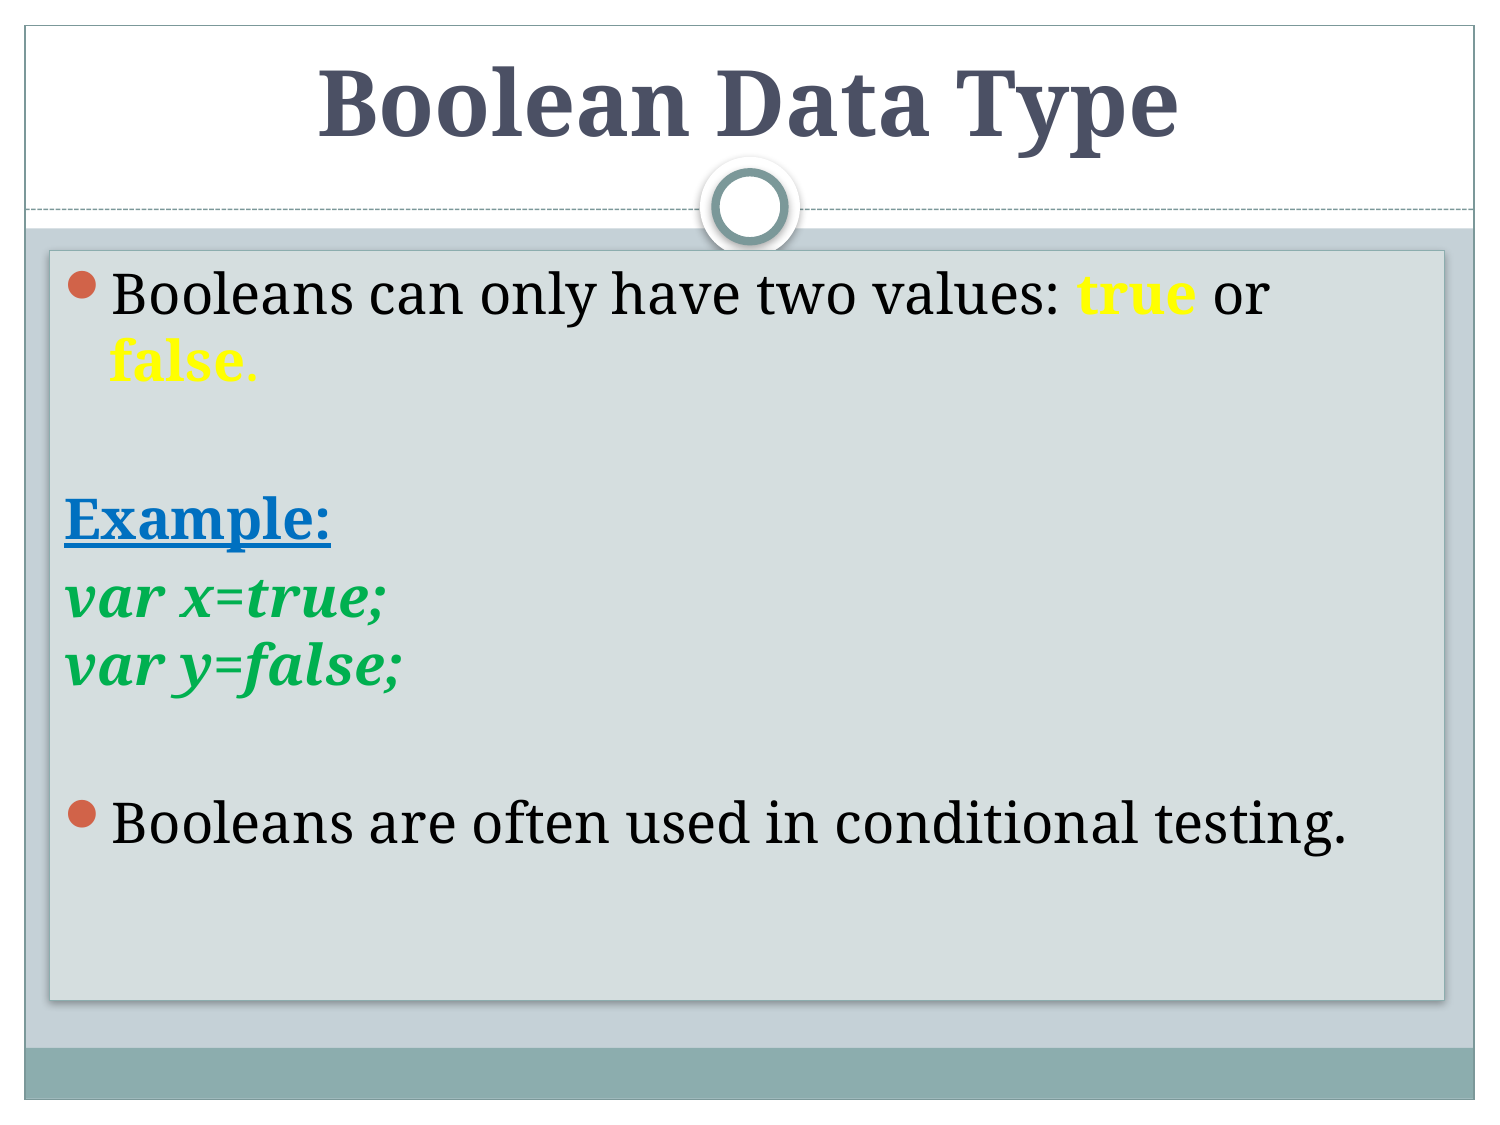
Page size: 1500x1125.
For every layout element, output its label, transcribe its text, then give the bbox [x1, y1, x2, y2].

list Booleans can only have two values: true or false. Example: var x=true; var y=false; Booleans are often used in conditional testing. [49, 250, 1445, 1001]
title Boolean Data Type [49, 37, 1450, 162]
